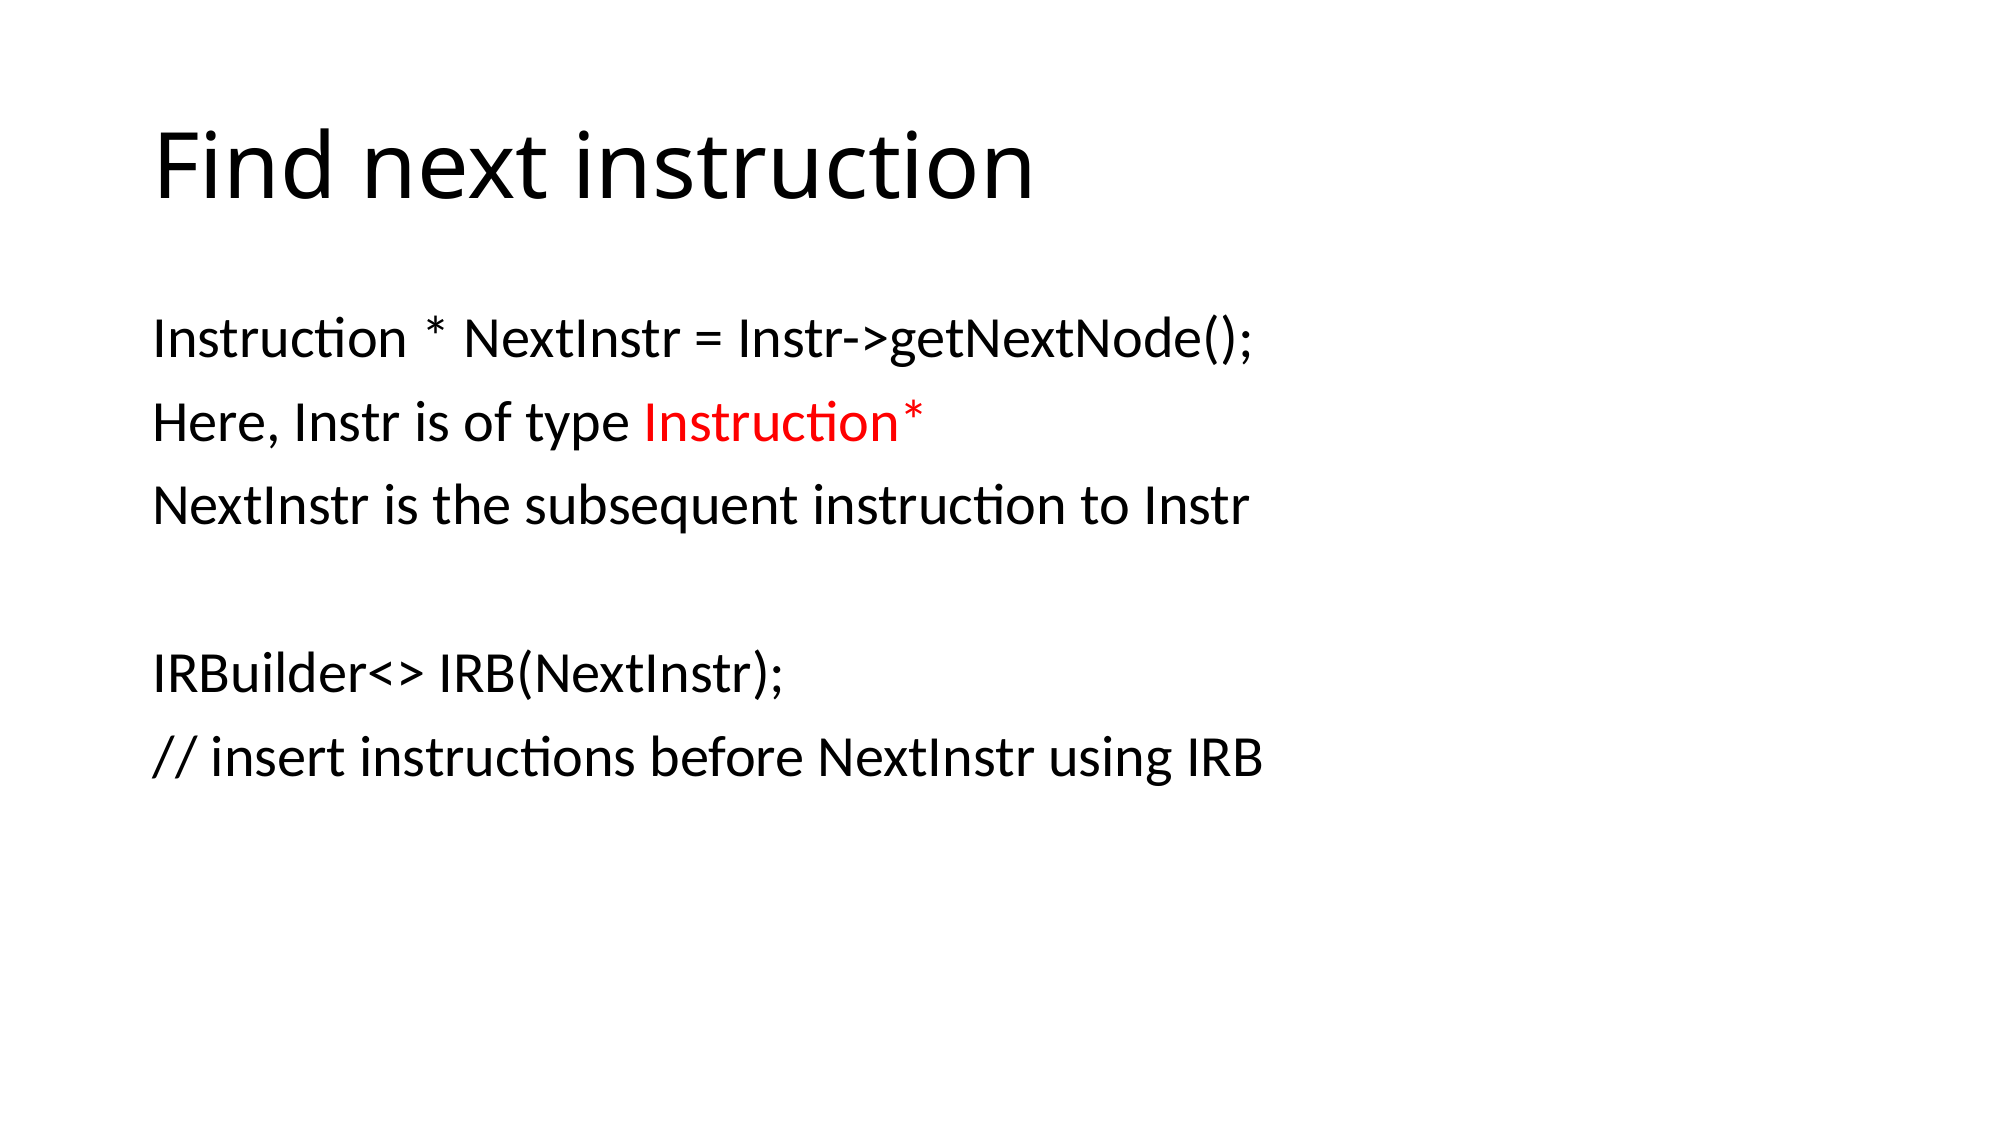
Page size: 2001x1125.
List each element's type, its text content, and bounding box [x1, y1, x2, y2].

list Instruction * NextInstr = Instr->getNextNode(); Here, Instr is of type Instruction* NextInstr is the subsequent instruction to Instr IRBuilder<> IRB(NextInstr); // insert instructions before NextInstr using IRB [137, 299, 1863, 1014]
title Find next instruction [137, 59, 1863, 278]
